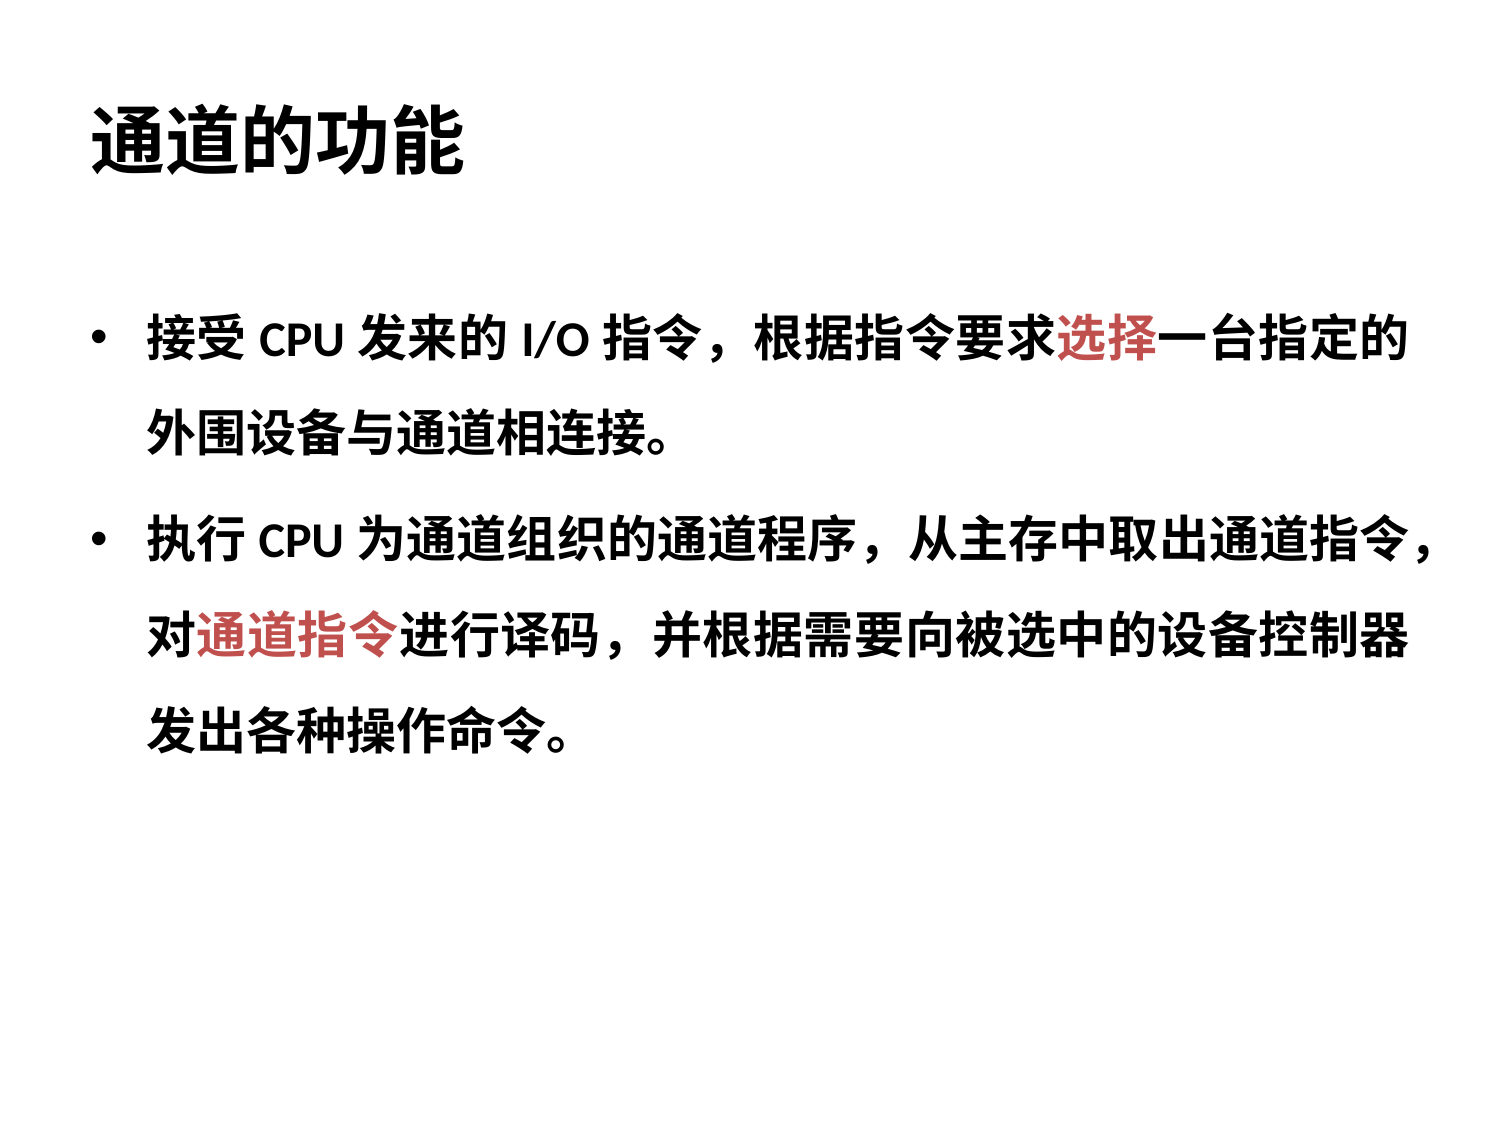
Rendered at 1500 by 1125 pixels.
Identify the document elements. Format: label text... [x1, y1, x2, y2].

list 接受CPU发来的I/O指令，根据指令要求选择一台指定的外围设备与通道相连接。 执行CPU为通道组织的通道程序，从主存中取出通道指令，对通道指令进行译码，并根据需要向被选中的设备控制器发出各种操作命令。 [75, 262, 1425, 1005]
title 通道的功能 [75, 45, 1425, 233]
